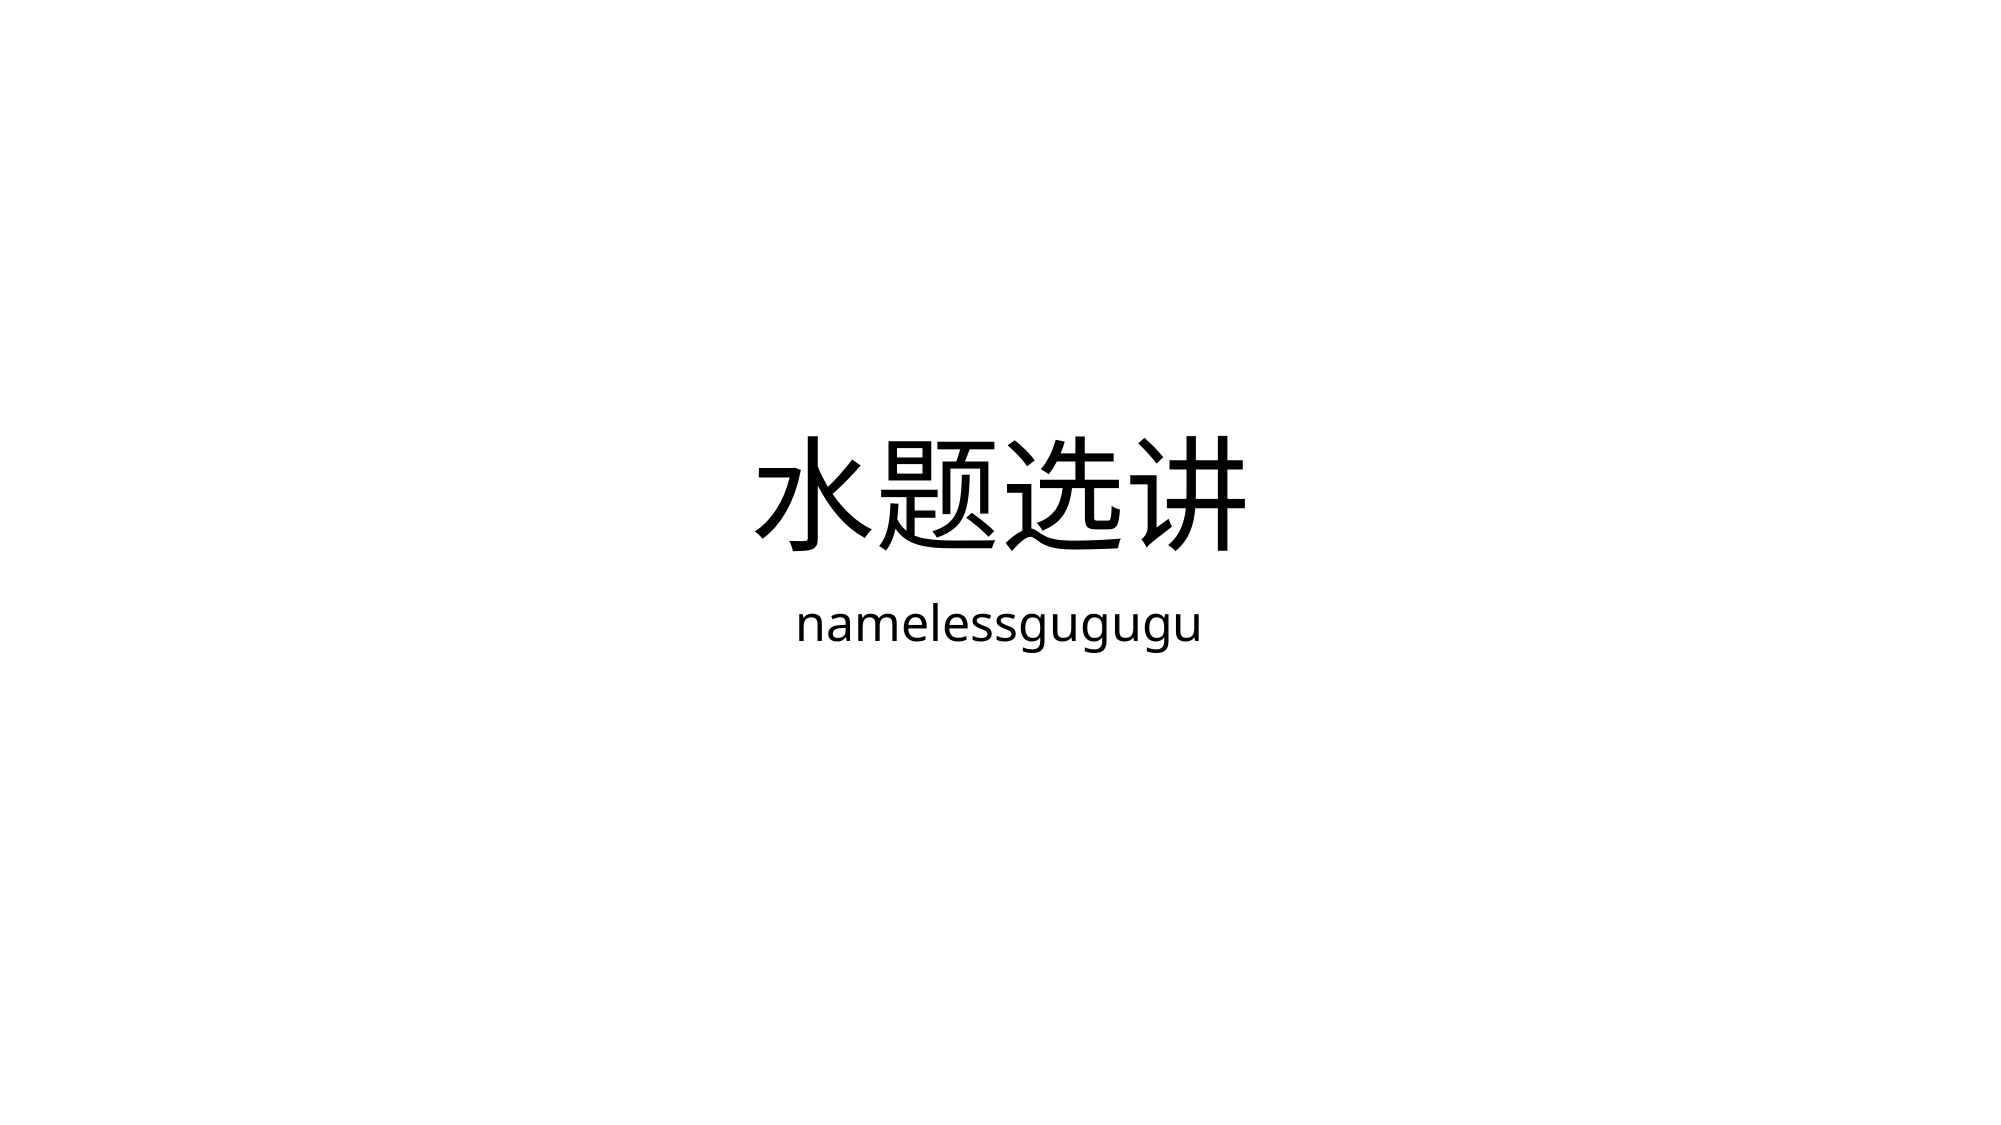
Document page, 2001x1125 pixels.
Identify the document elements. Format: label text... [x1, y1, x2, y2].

subtitle namelessgugugu [249, 590, 1750, 863]
title 水题选讲 [249, 184, 1750, 576]
